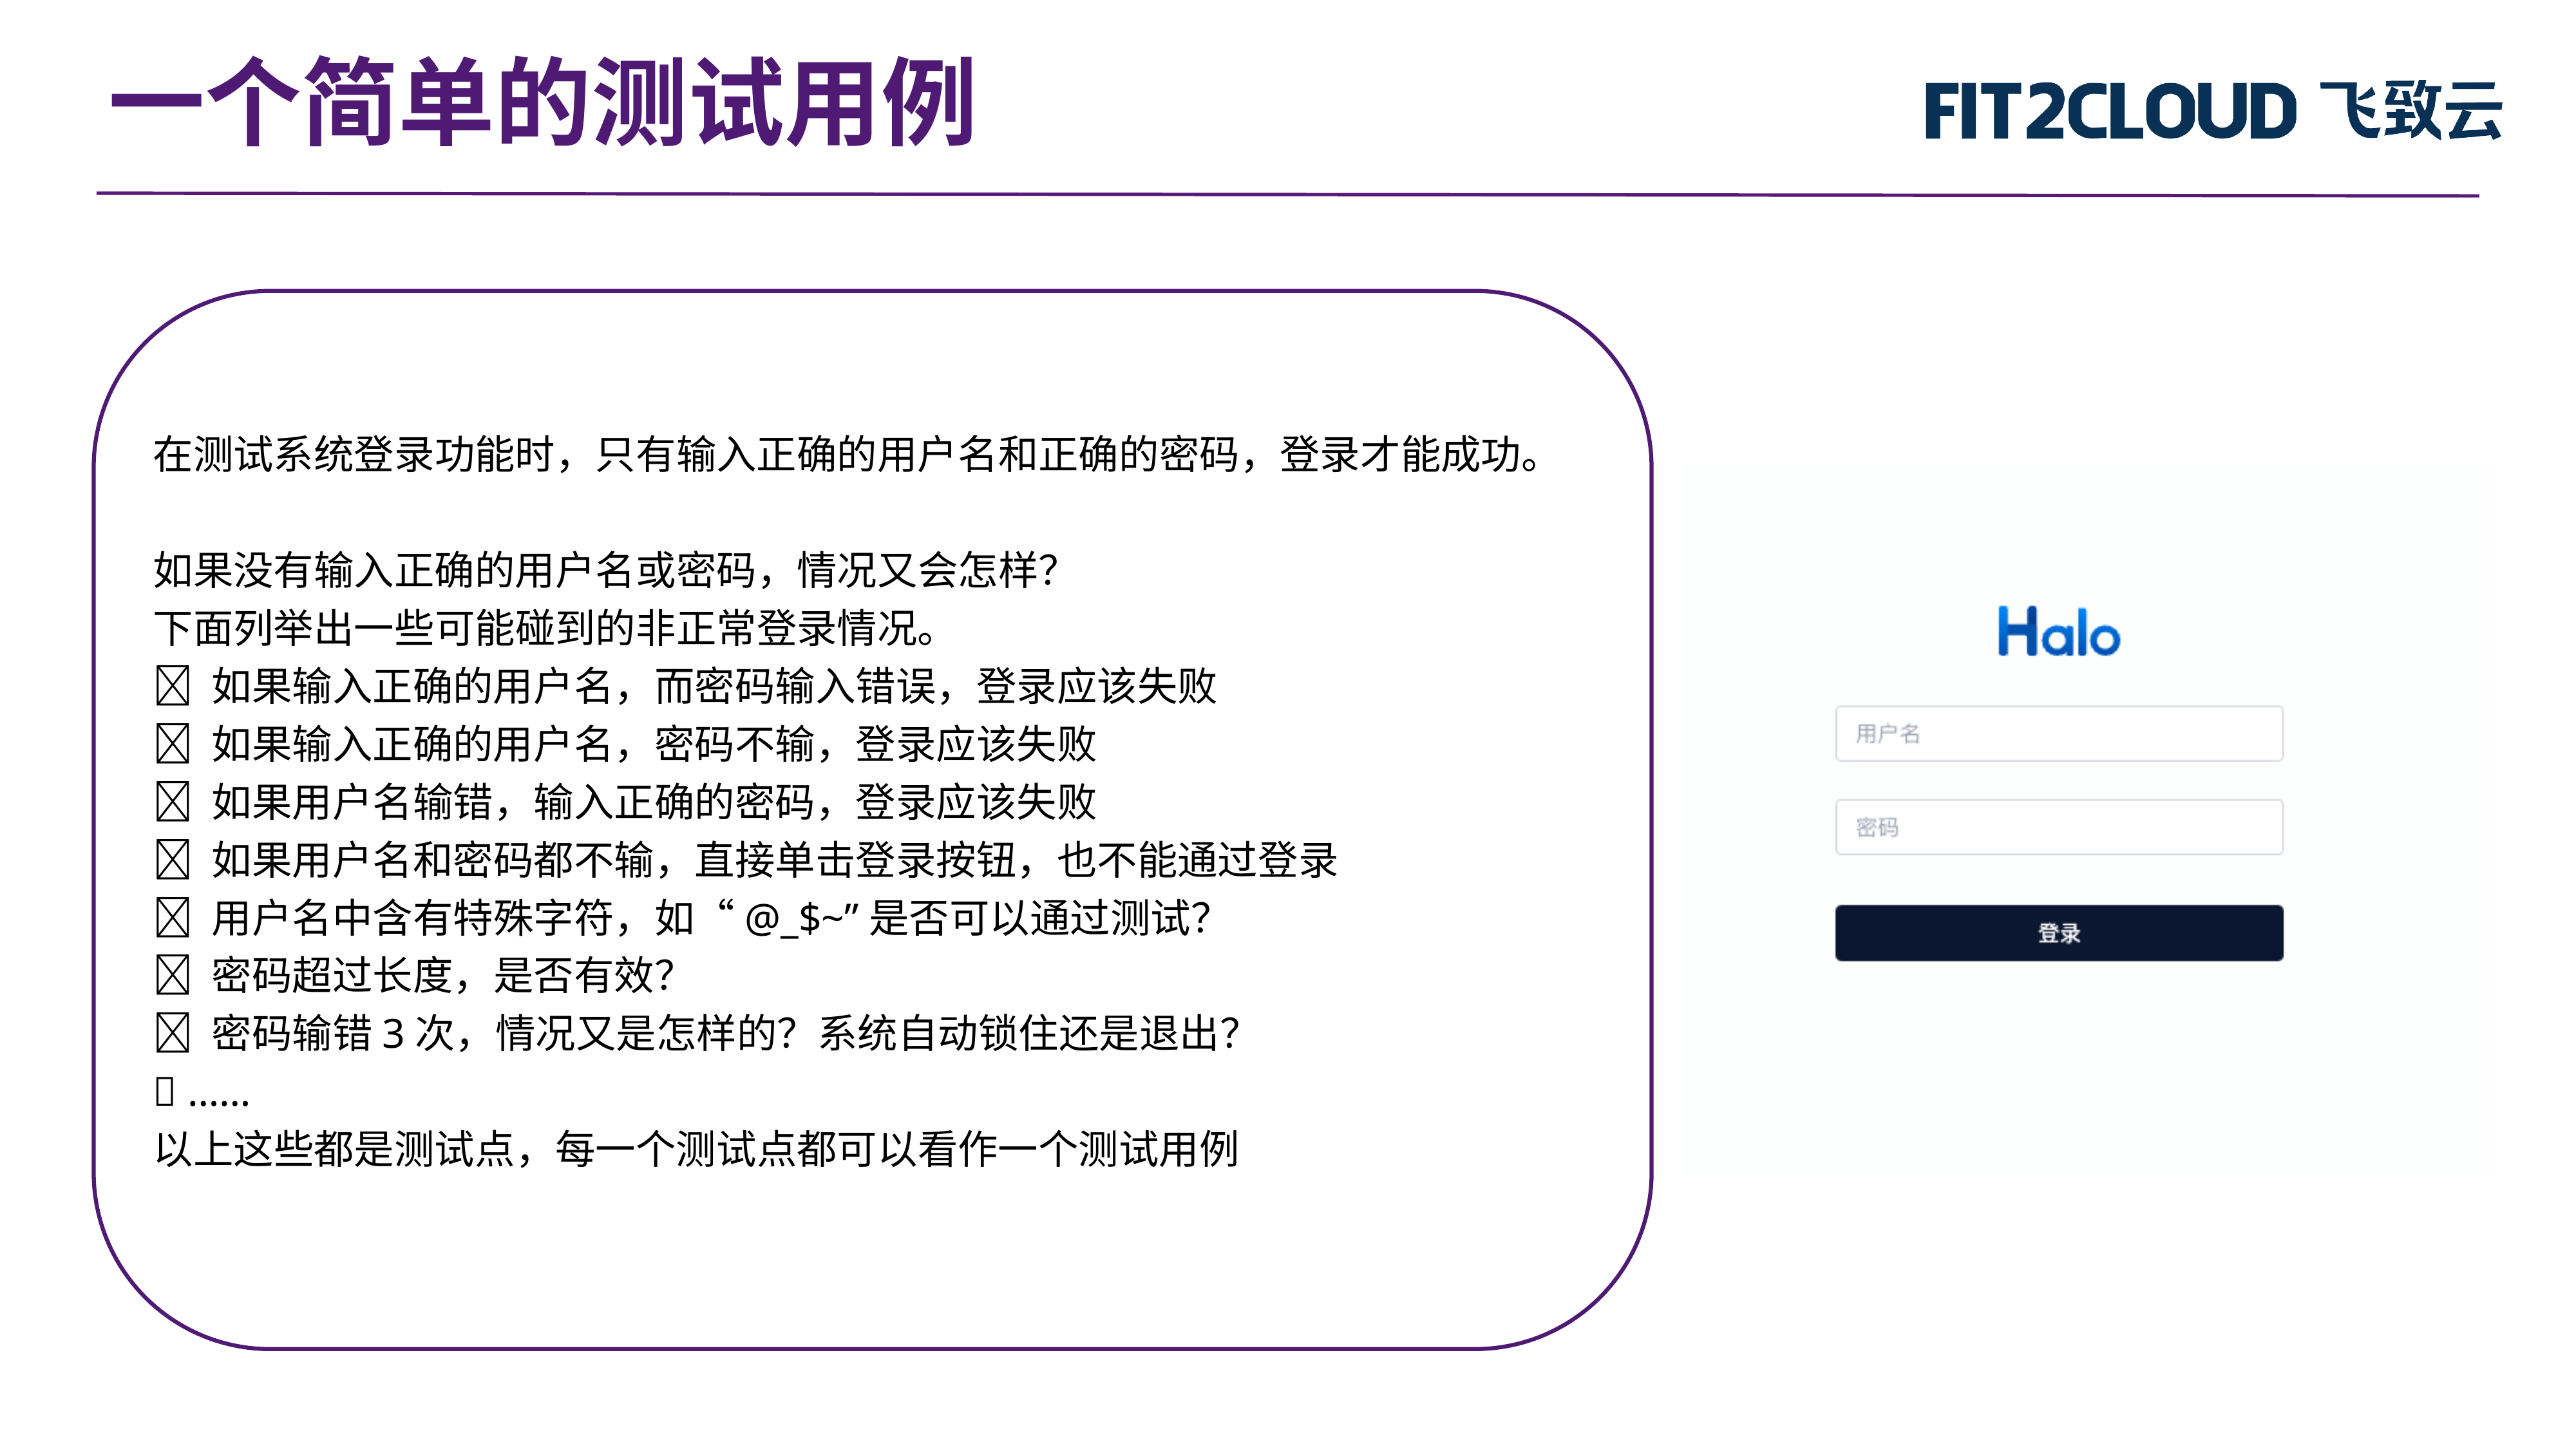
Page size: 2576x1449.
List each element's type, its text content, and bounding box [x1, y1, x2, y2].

text_box 一个简单的测试用例 [101, 33, 1195, 165]
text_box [96, 193, 2480, 196]
picture [1926, 80, 2503, 140]
picture [1683, 463, 2490, 1177]
text_box 在测试系统登录功能时，只有输入正确的用户名和正确的密码，登录才能成功。 如果没有输入正确的用户名或密码，情况又会怎样？ 下面列举出一些可能碰到的非正常登录情况。  如果输入正确的用户名，而密码输入错误，登录应该失败  如果输入正确的用户名，密码不输，登录应该失败  如果用户名输错，输入正确的密码，登录应该失败  如果用户名和密码都不输，直接单击登录按钮，也不能通过登录  用户名中含有特殊字符，如“@_$~”是否可以通过测试？  密码超过长度，是否有效？  密码输错3次，情况又是怎样的？系统自动锁住还是退出？  …… 以上这些都是测试点，每一个测试点都可以看作一个测试用例 [91, 289, 1654, 1351]
